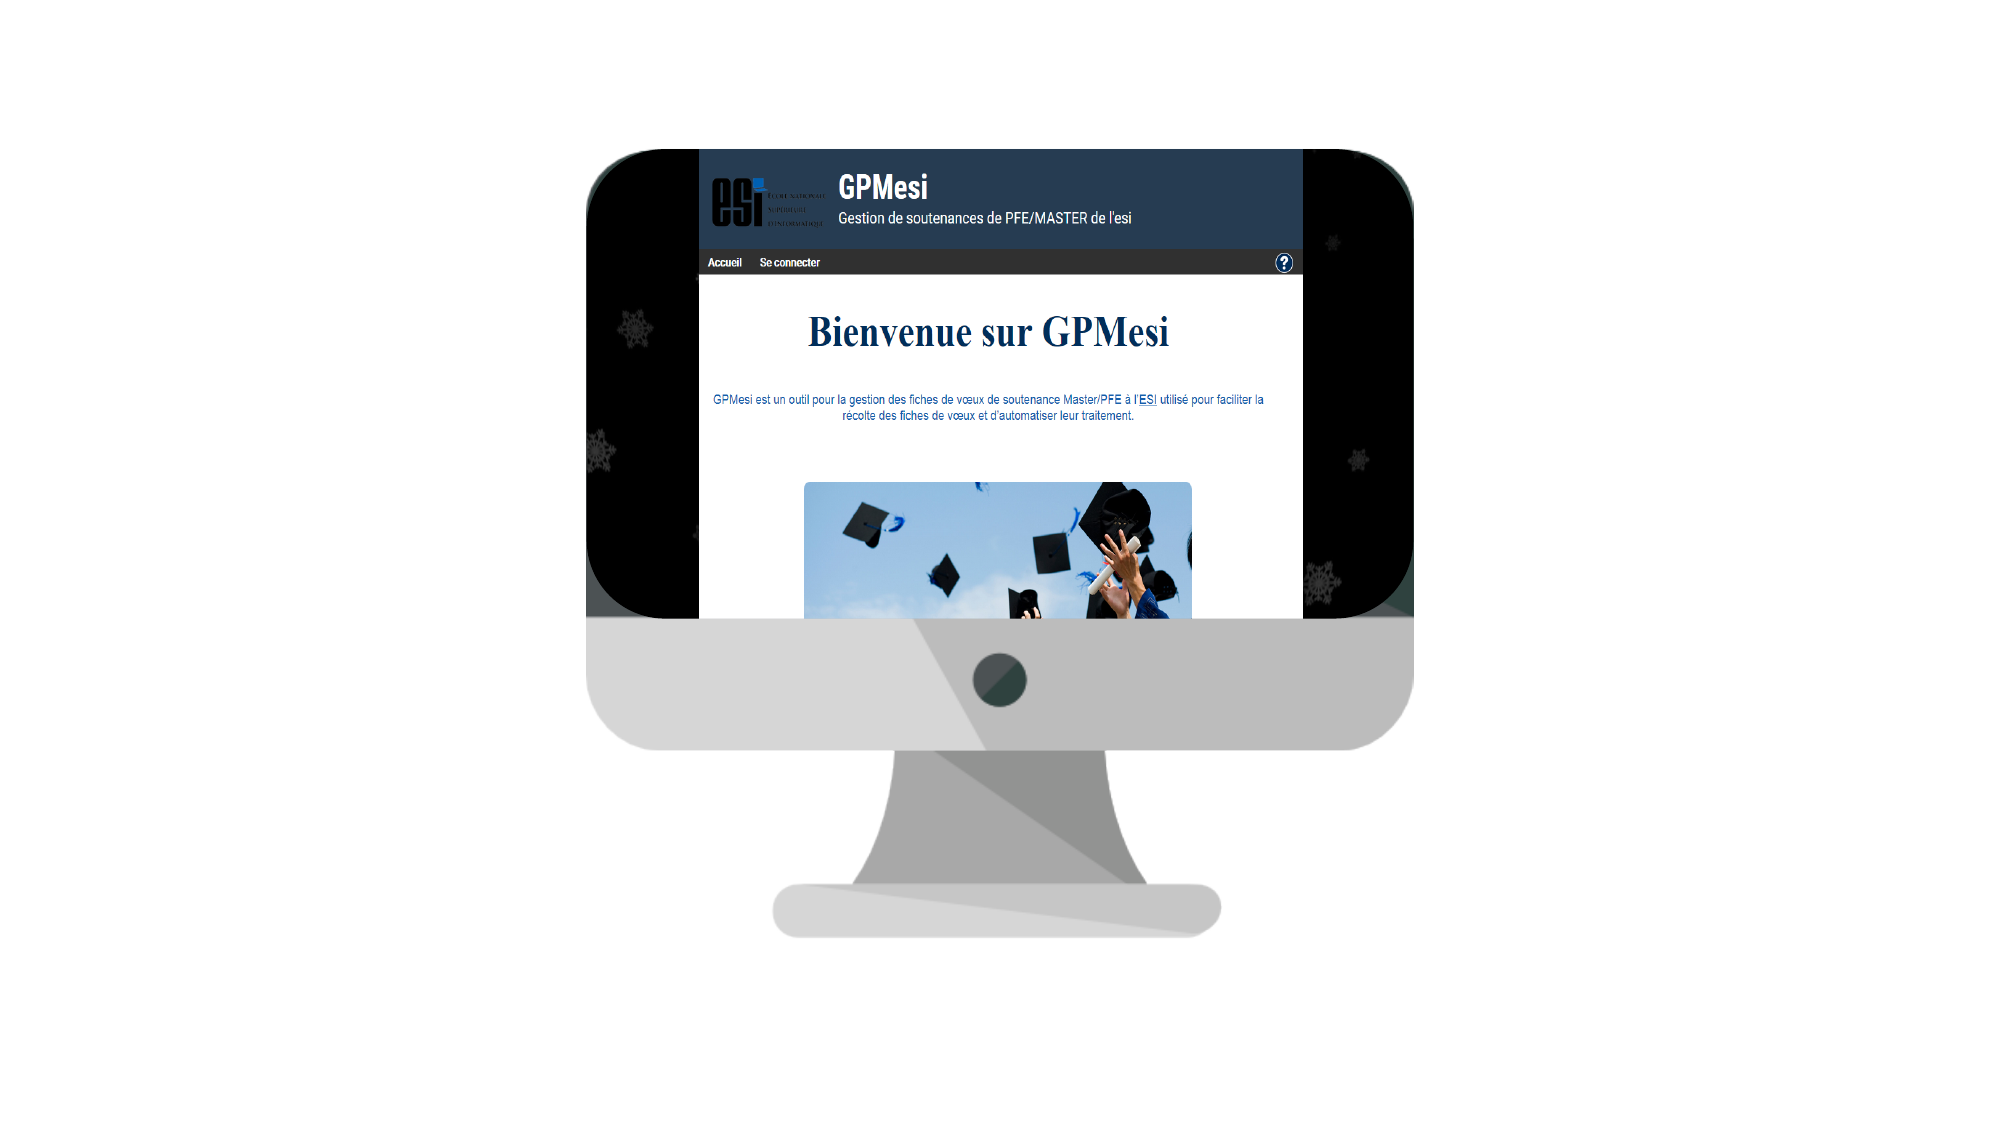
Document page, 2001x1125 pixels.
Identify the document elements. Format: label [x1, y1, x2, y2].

picture [586, 130, 1414, 958]
